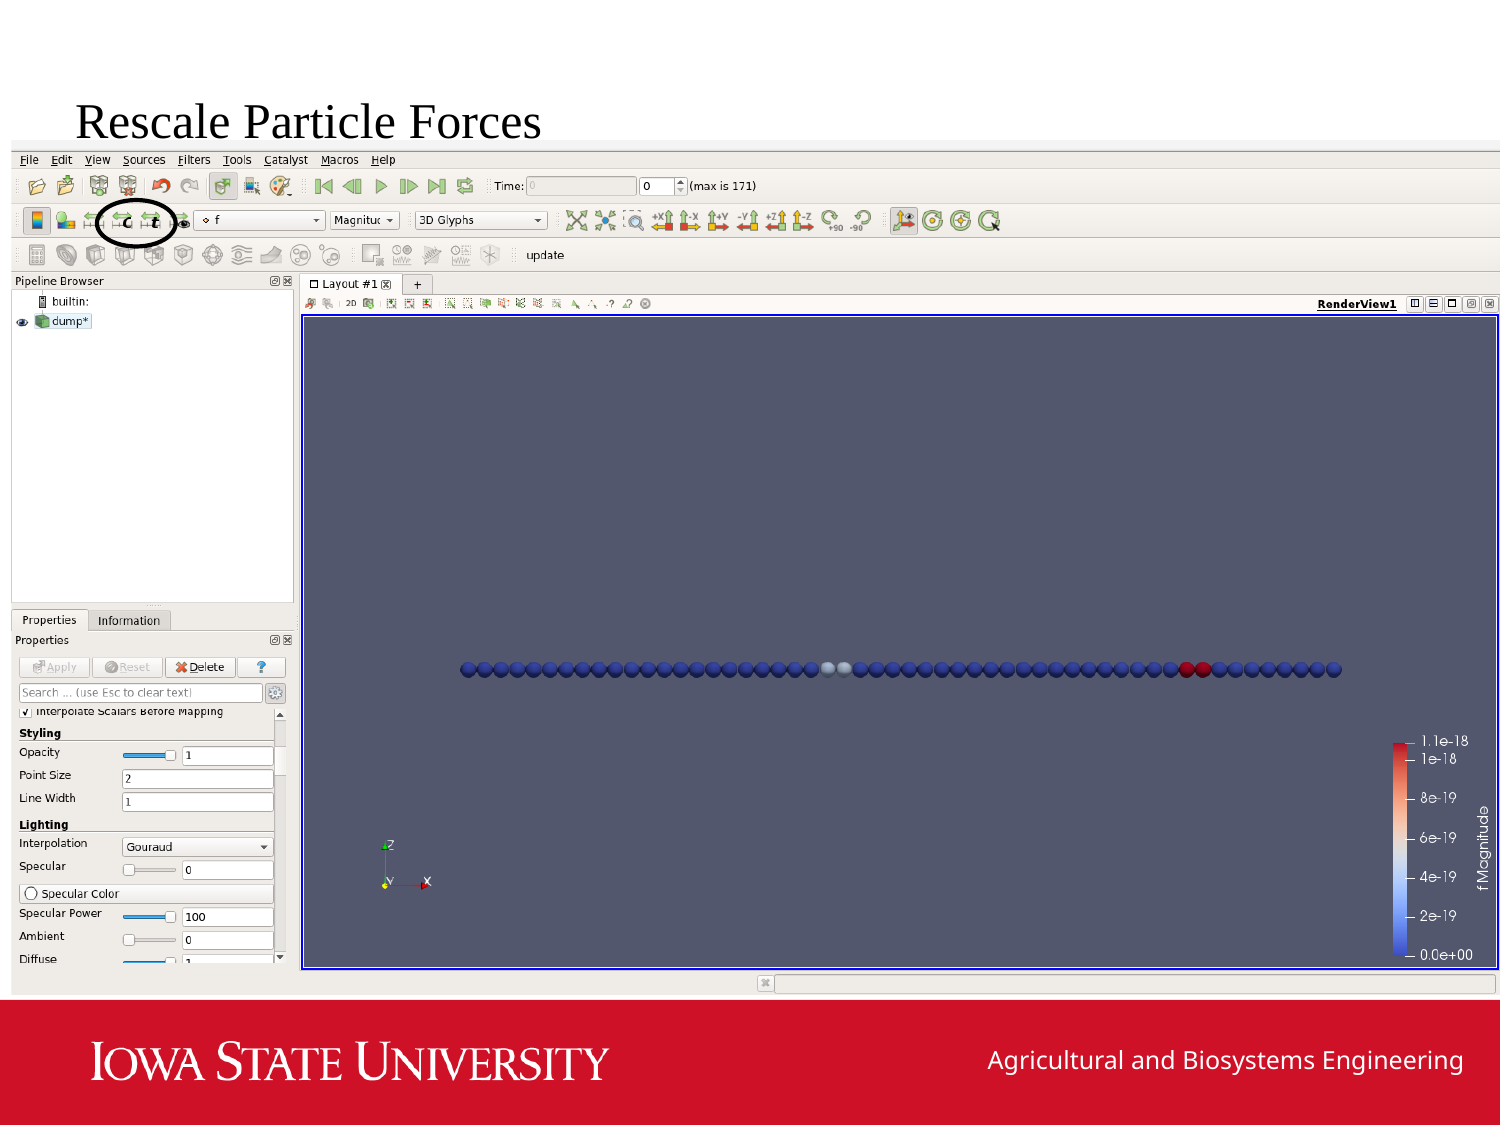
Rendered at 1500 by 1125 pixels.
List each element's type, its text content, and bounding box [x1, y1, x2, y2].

picture [75, 1024, 625, 1100]
picture [11, 140, 1500, 995]
text_box Rescale Particle Forces [75, 24, 1350, 139]
